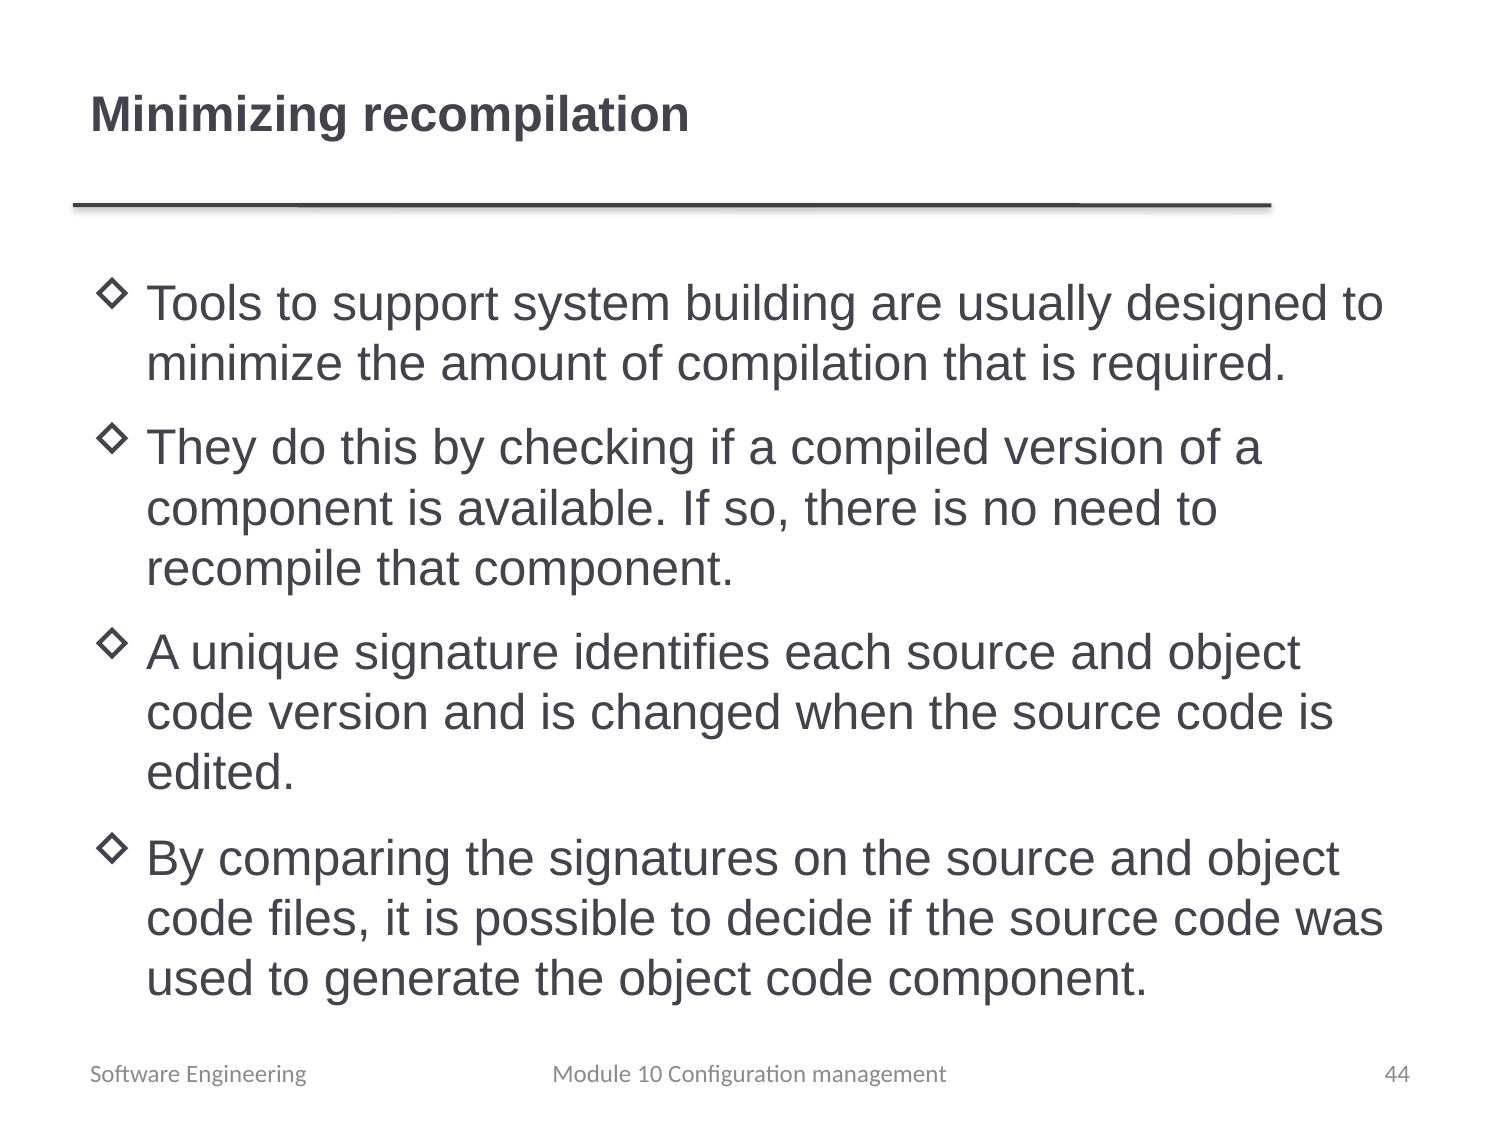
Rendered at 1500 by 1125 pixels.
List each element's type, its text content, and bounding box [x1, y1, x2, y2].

list Tools to support system building are usually designed to minimize the amount of compilation that is required. They do this by checking if a compiled version of a component is available. If so, there is no need to recompile that component. A unique signature identifies each source and object code version and is changed when the source code is edited. By comparing the signatures on the source and object code files, it is possible to decide if the source code was used to generate the object code component. [75, 262, 1425, 1005]
slide_number Software Engineering [75, 1042, 425, 1103]
title Minimizing recompilation [74, 17, 1272, 206]
footer Module 10 Configuration management [512, 1042, 988, 1103]
slide_number 44 [1074, 1042, 1425, 1103]
